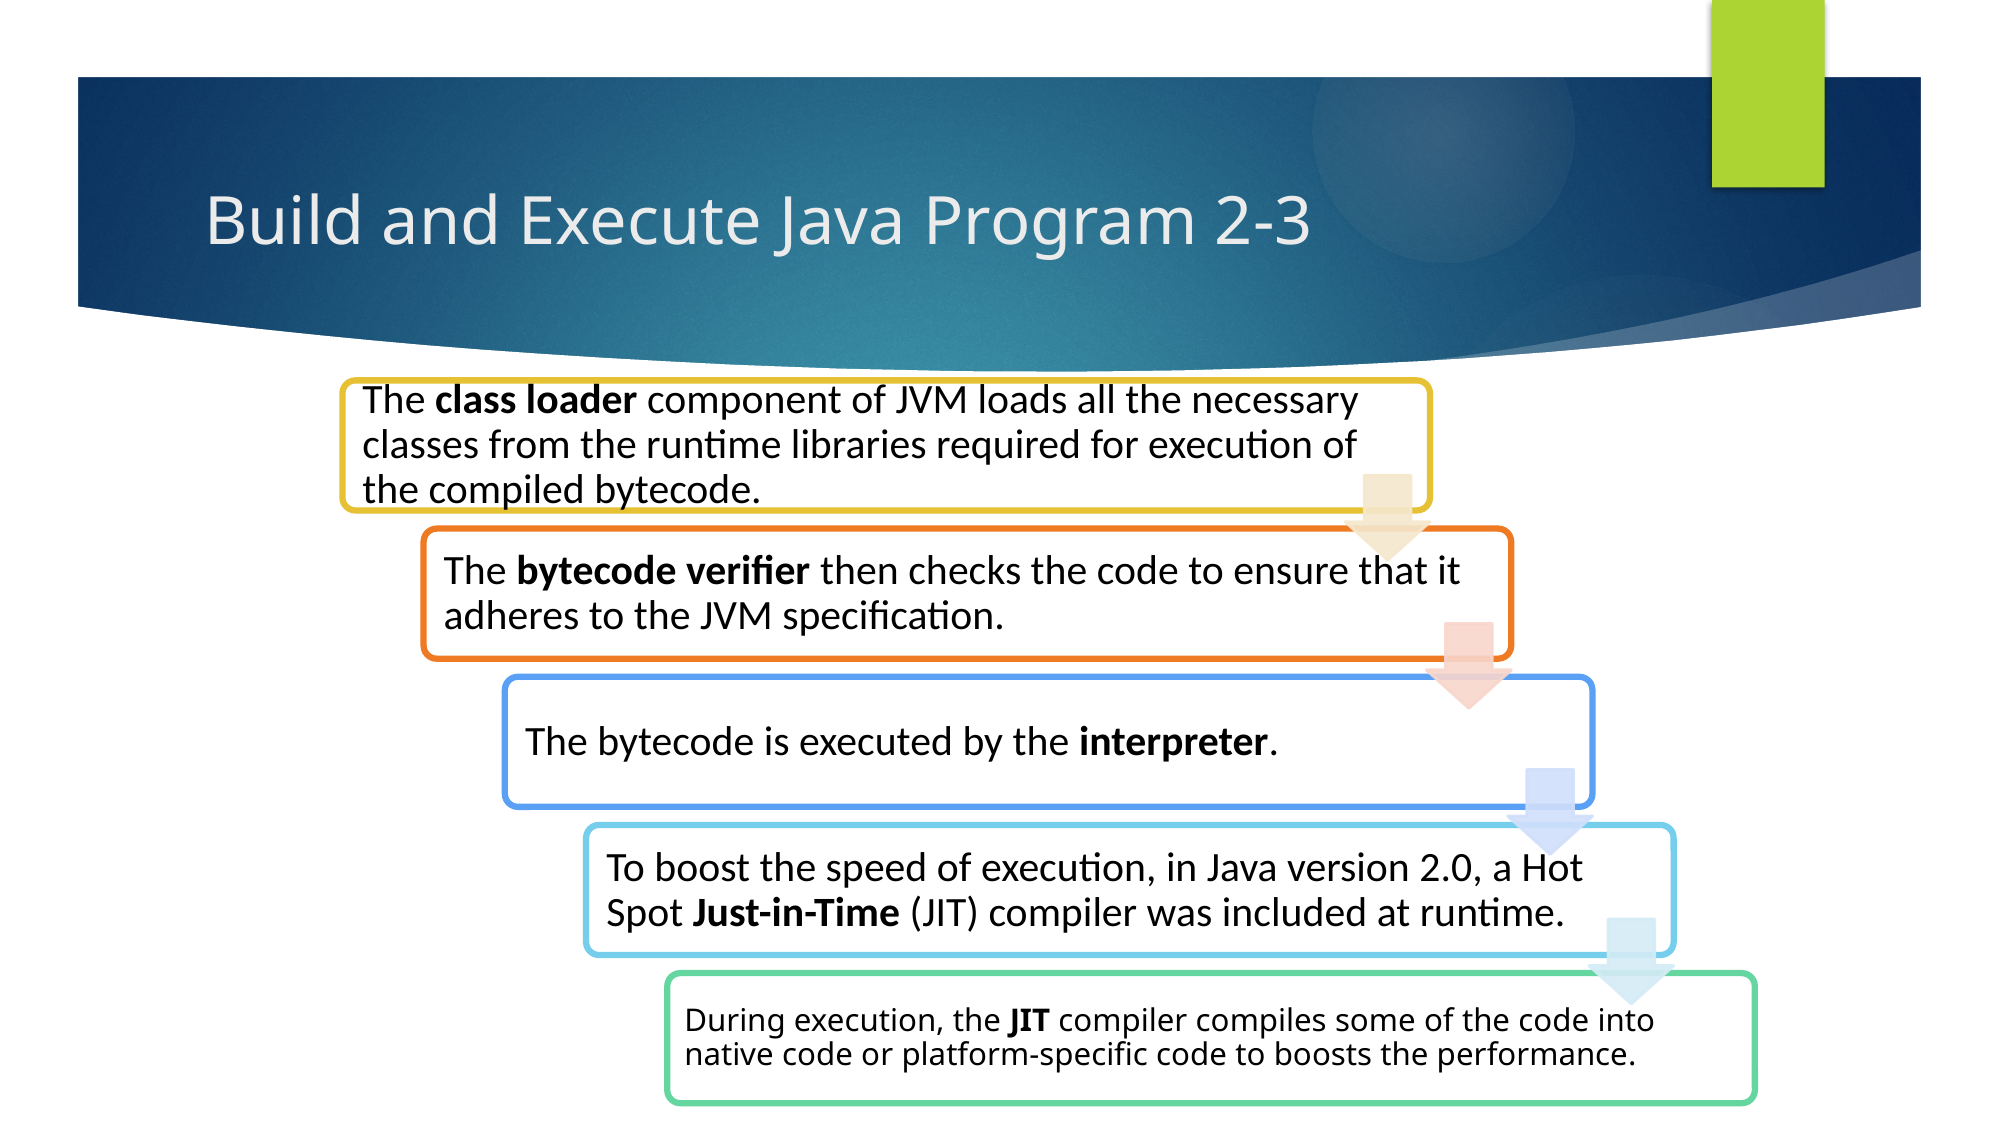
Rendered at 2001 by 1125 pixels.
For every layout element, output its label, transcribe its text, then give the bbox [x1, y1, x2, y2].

title Build and Execute Java Program 2-3 [189, 159, 1627, 276]
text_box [342, 380, 1756, 1104]
